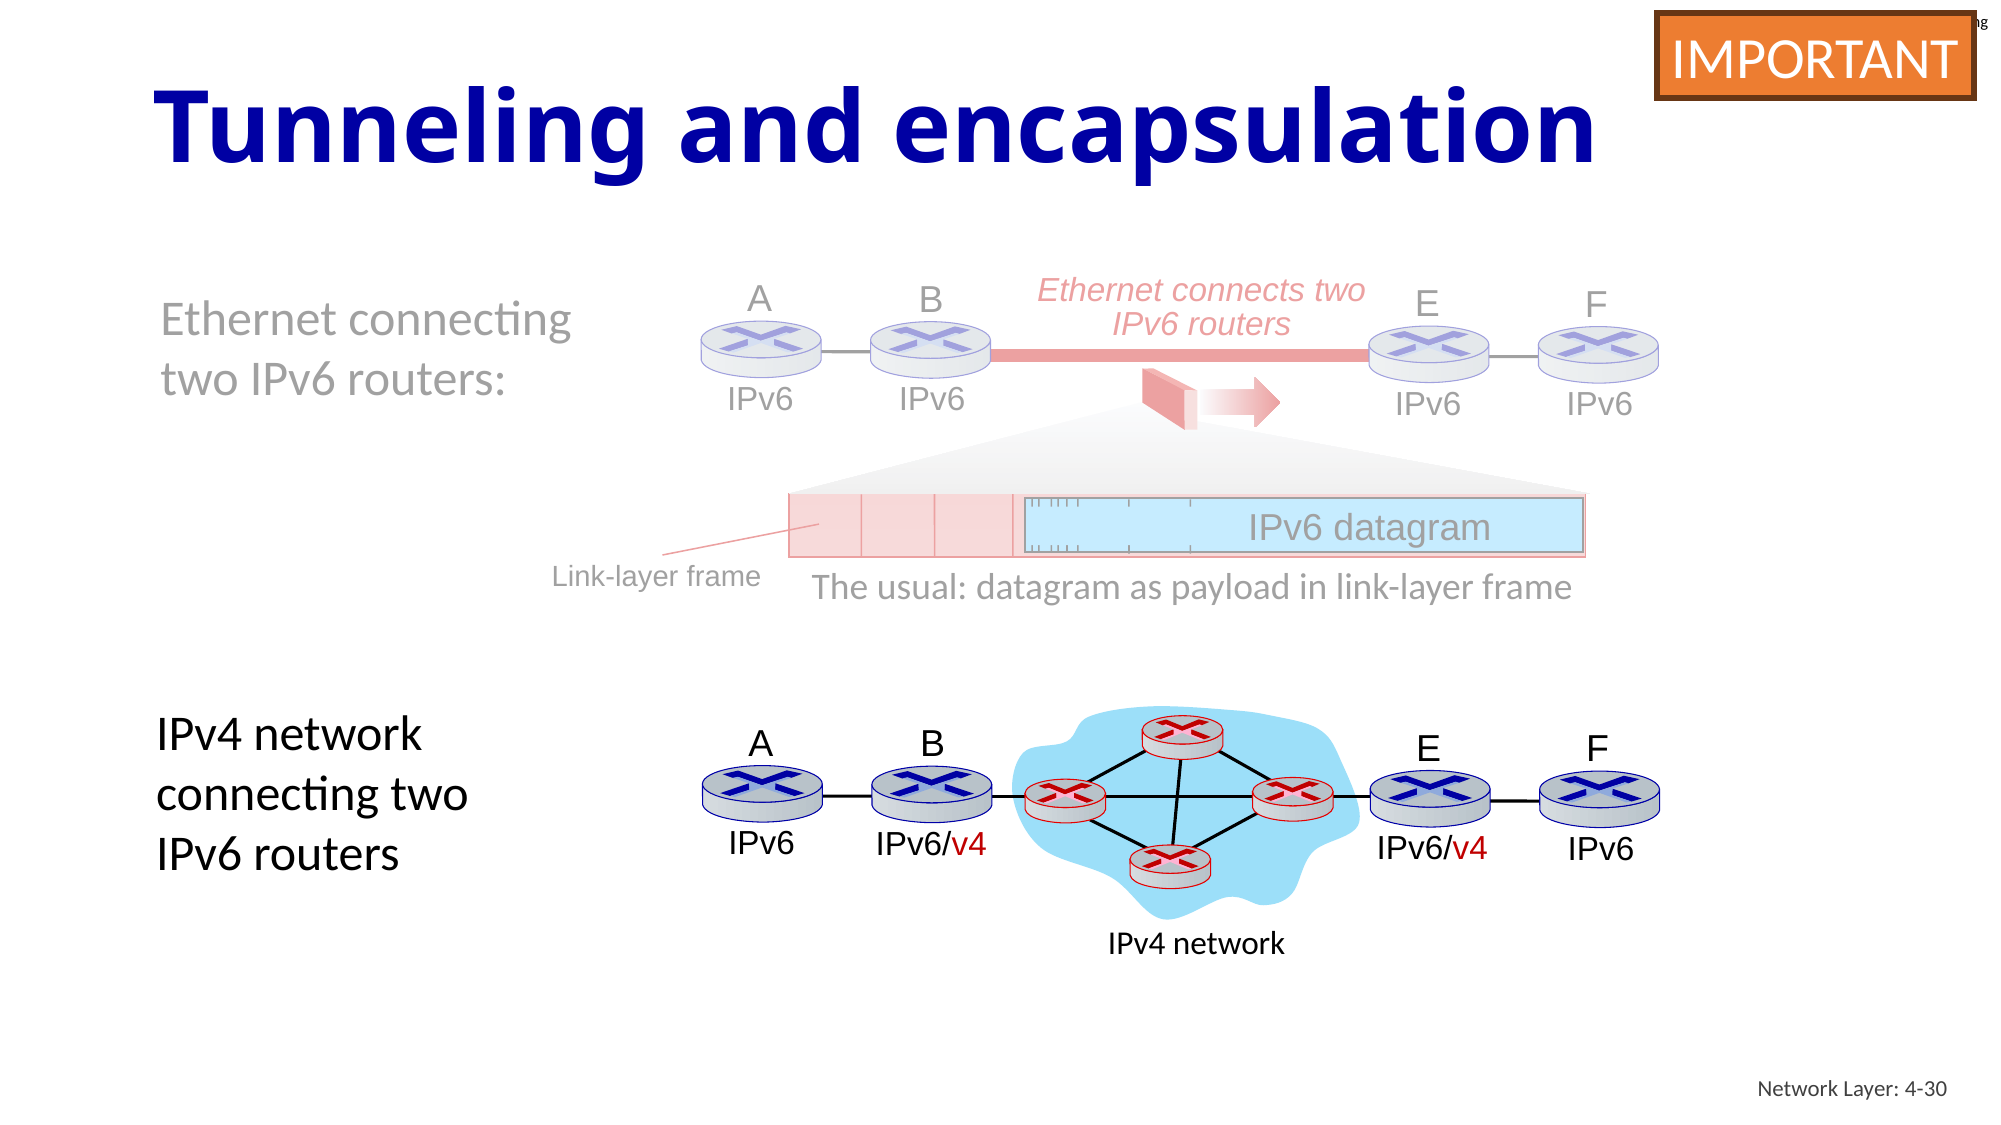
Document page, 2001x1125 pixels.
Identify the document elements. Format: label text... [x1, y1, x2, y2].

slide_number Network Layer: 4-30 [1512, 1056, 1963, 1117]
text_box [1142, 368, 1280, 430]
title Tunneling and encapsulation [137, 56, 1863, 204]
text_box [701, 266, 1659, 430]
text_box IMPORTANT [1656, 12, 1975, 99]
text_box IPv4 network connecting two IPv6 routers [141, 692, 562, 888]
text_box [788, 401, 1591, 558]
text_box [532, 524, 819, 601]
text_box [134, 221, 1786, 619]
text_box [702, 700, 1660, 969]
